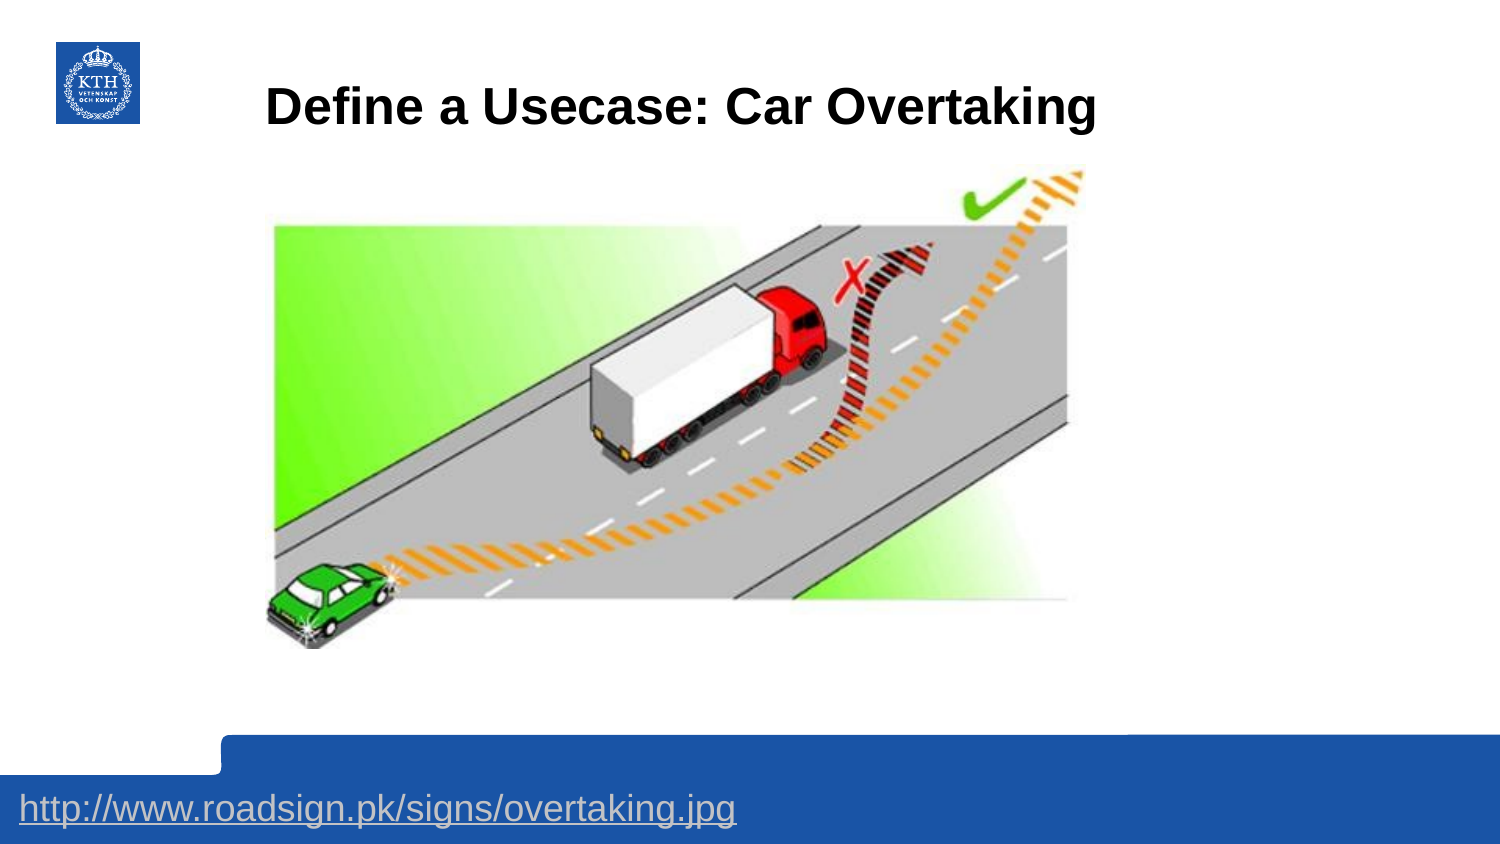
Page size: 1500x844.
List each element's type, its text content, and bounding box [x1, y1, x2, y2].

title Define a Usecase: Car Overtaking [265, 53, 1404, 136]
text_box http://www.roadsign.pk/signs/overtaking.jpg [4, 776, 752, 837]
picture [265, 164, 1087, 649]
